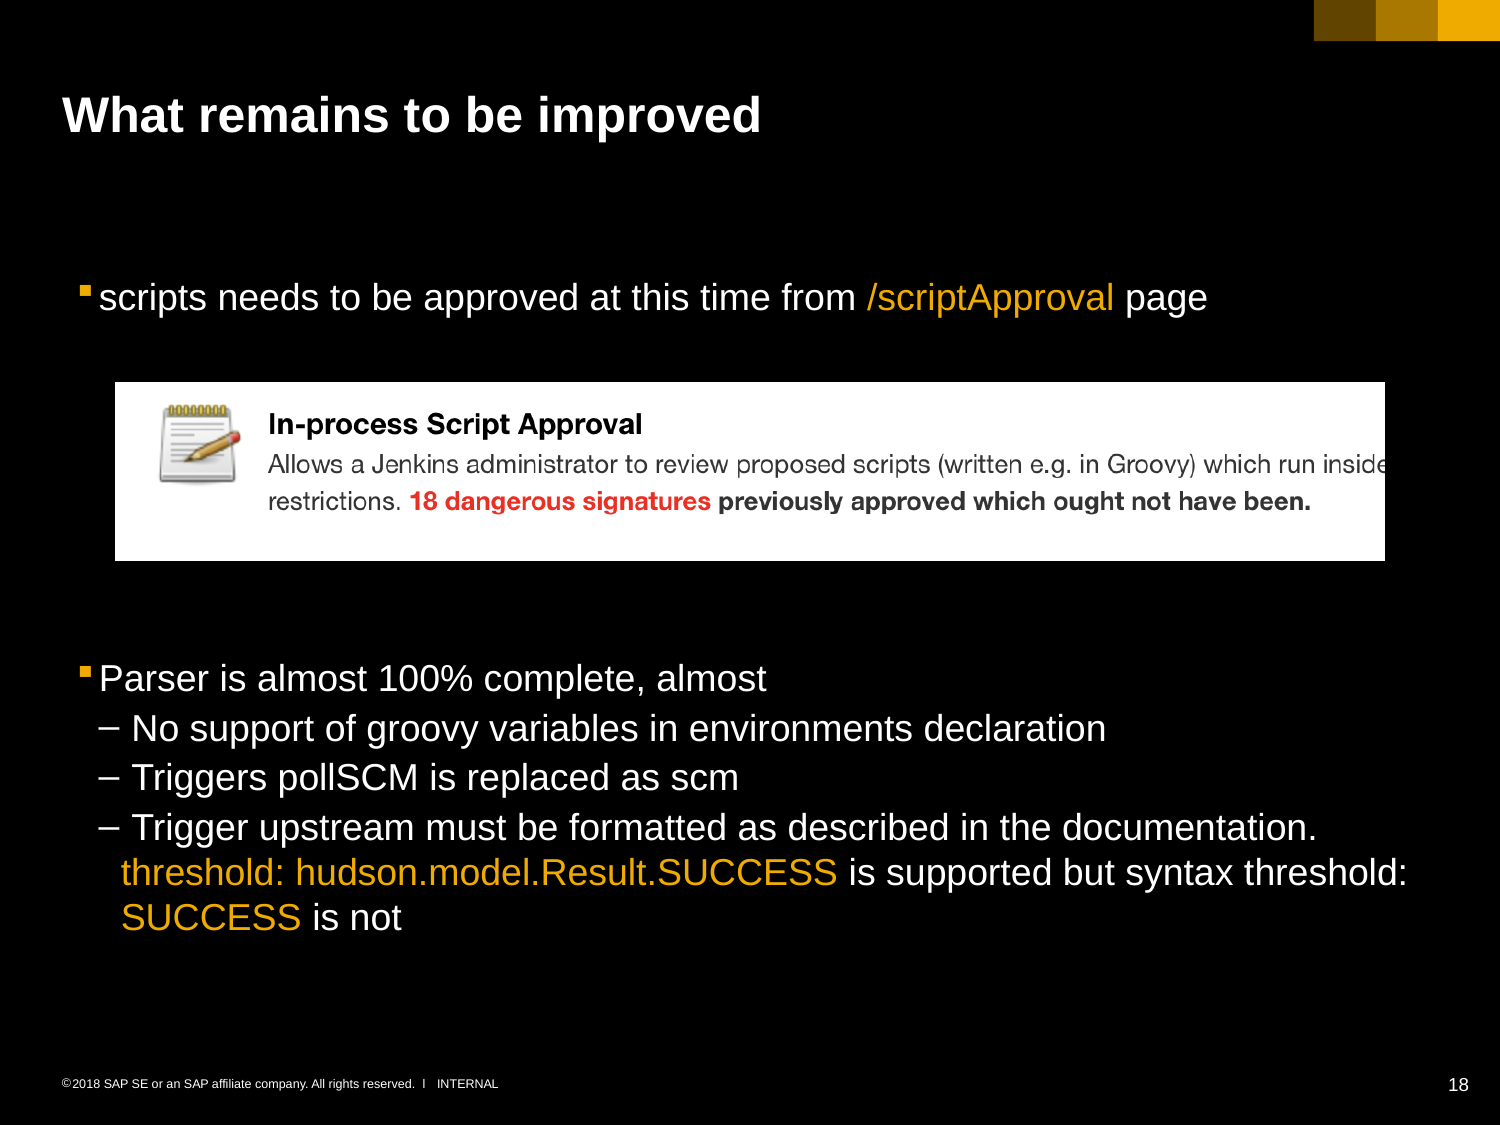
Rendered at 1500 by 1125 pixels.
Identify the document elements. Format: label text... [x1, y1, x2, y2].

title What remains to be improved [62, 82, 1438, 144]
picture [115, 382, 1385, 562]
text_box scripts needs to be approved at this time from /scriptApproval page Parser is almost 100% complete, almost No support of groovy variables in environments declaration Triggers pollSCM is replaced as scm Trigger upstream must be formatted as described in the documentation. threshold: hudson.model.Result.SUCCESS is supported but syntax threshold: SUCCESS is not [62, 265, 1438, 1040]
